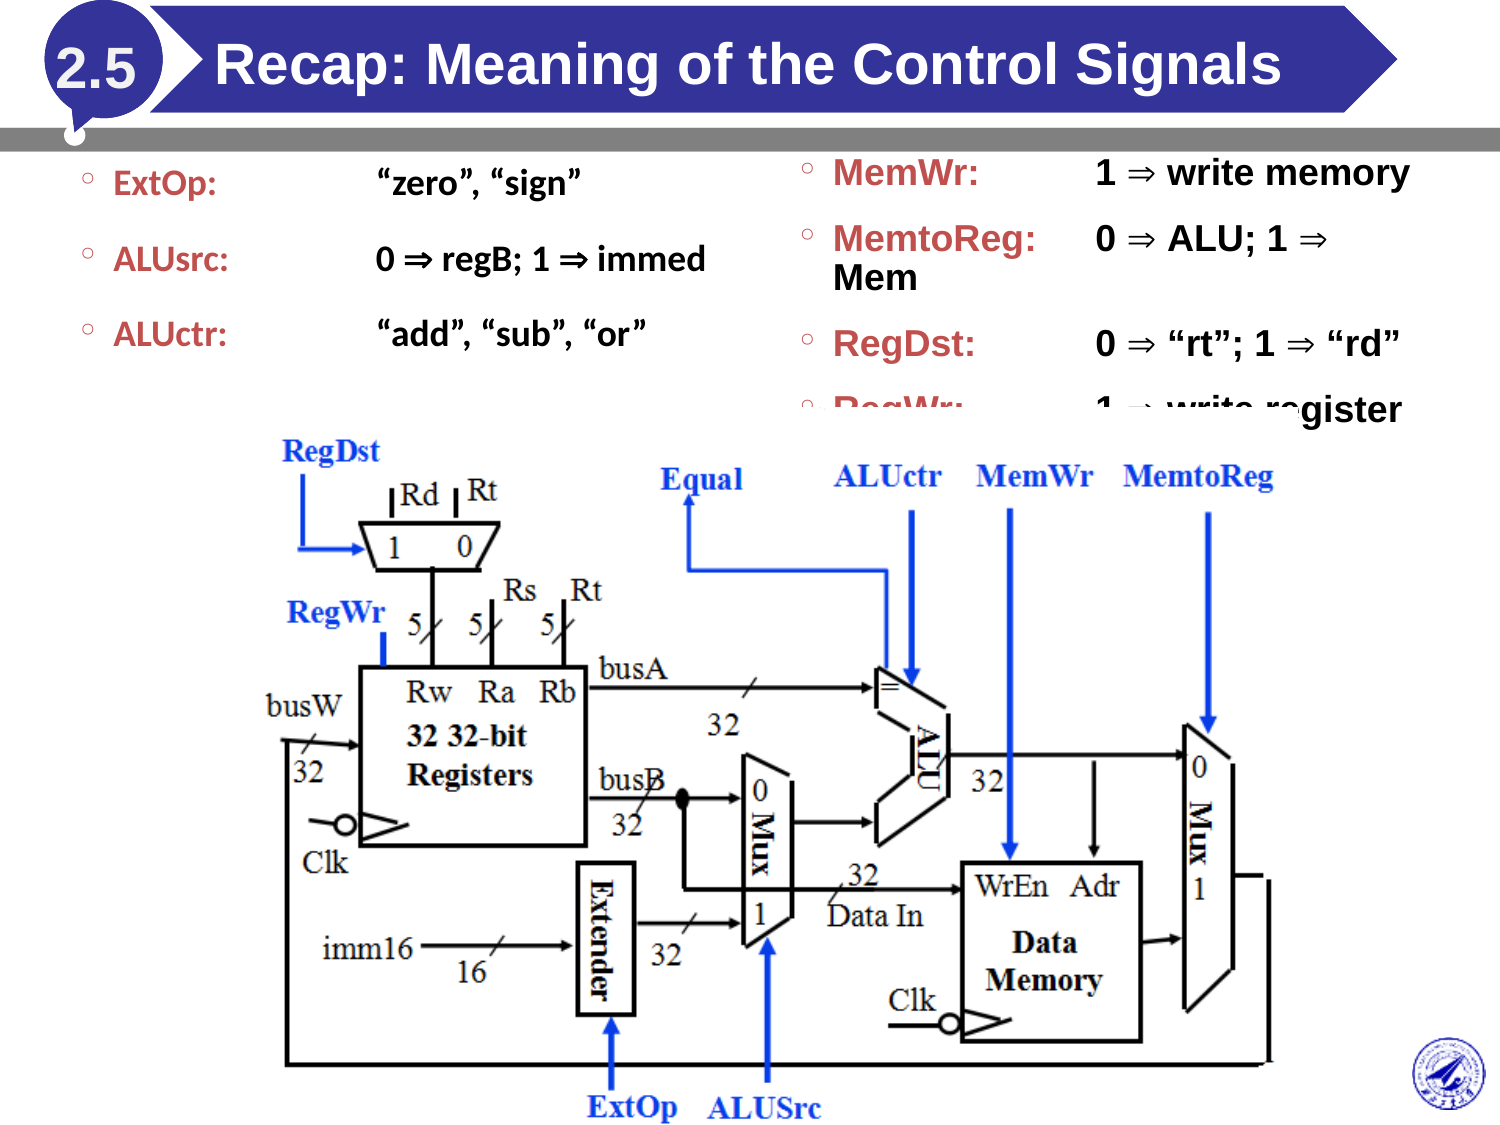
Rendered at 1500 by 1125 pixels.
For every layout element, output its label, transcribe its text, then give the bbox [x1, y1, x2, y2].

picture [234, 407, 1298, 1125]
picture [1412, 1037, 1486, 1110]
title Recap: Meaning of the Control Signals [200, 18, 1398, 125]
text_box MemWr: 1  write memory MemtoReg: 0  ALU; 1  Mem RegDst: 0  “rt”; 1  “rd” RegWr: 1  write register [789, 150, 1431, 435]
text_box ExtOp: “zero”, “sign” ALUsrc: 0  regB; 1  immed ALUctr: “add”, “sub”, “or” [69, 160, 767, 359]
list 2.5 [40, 22, 191, 116]
